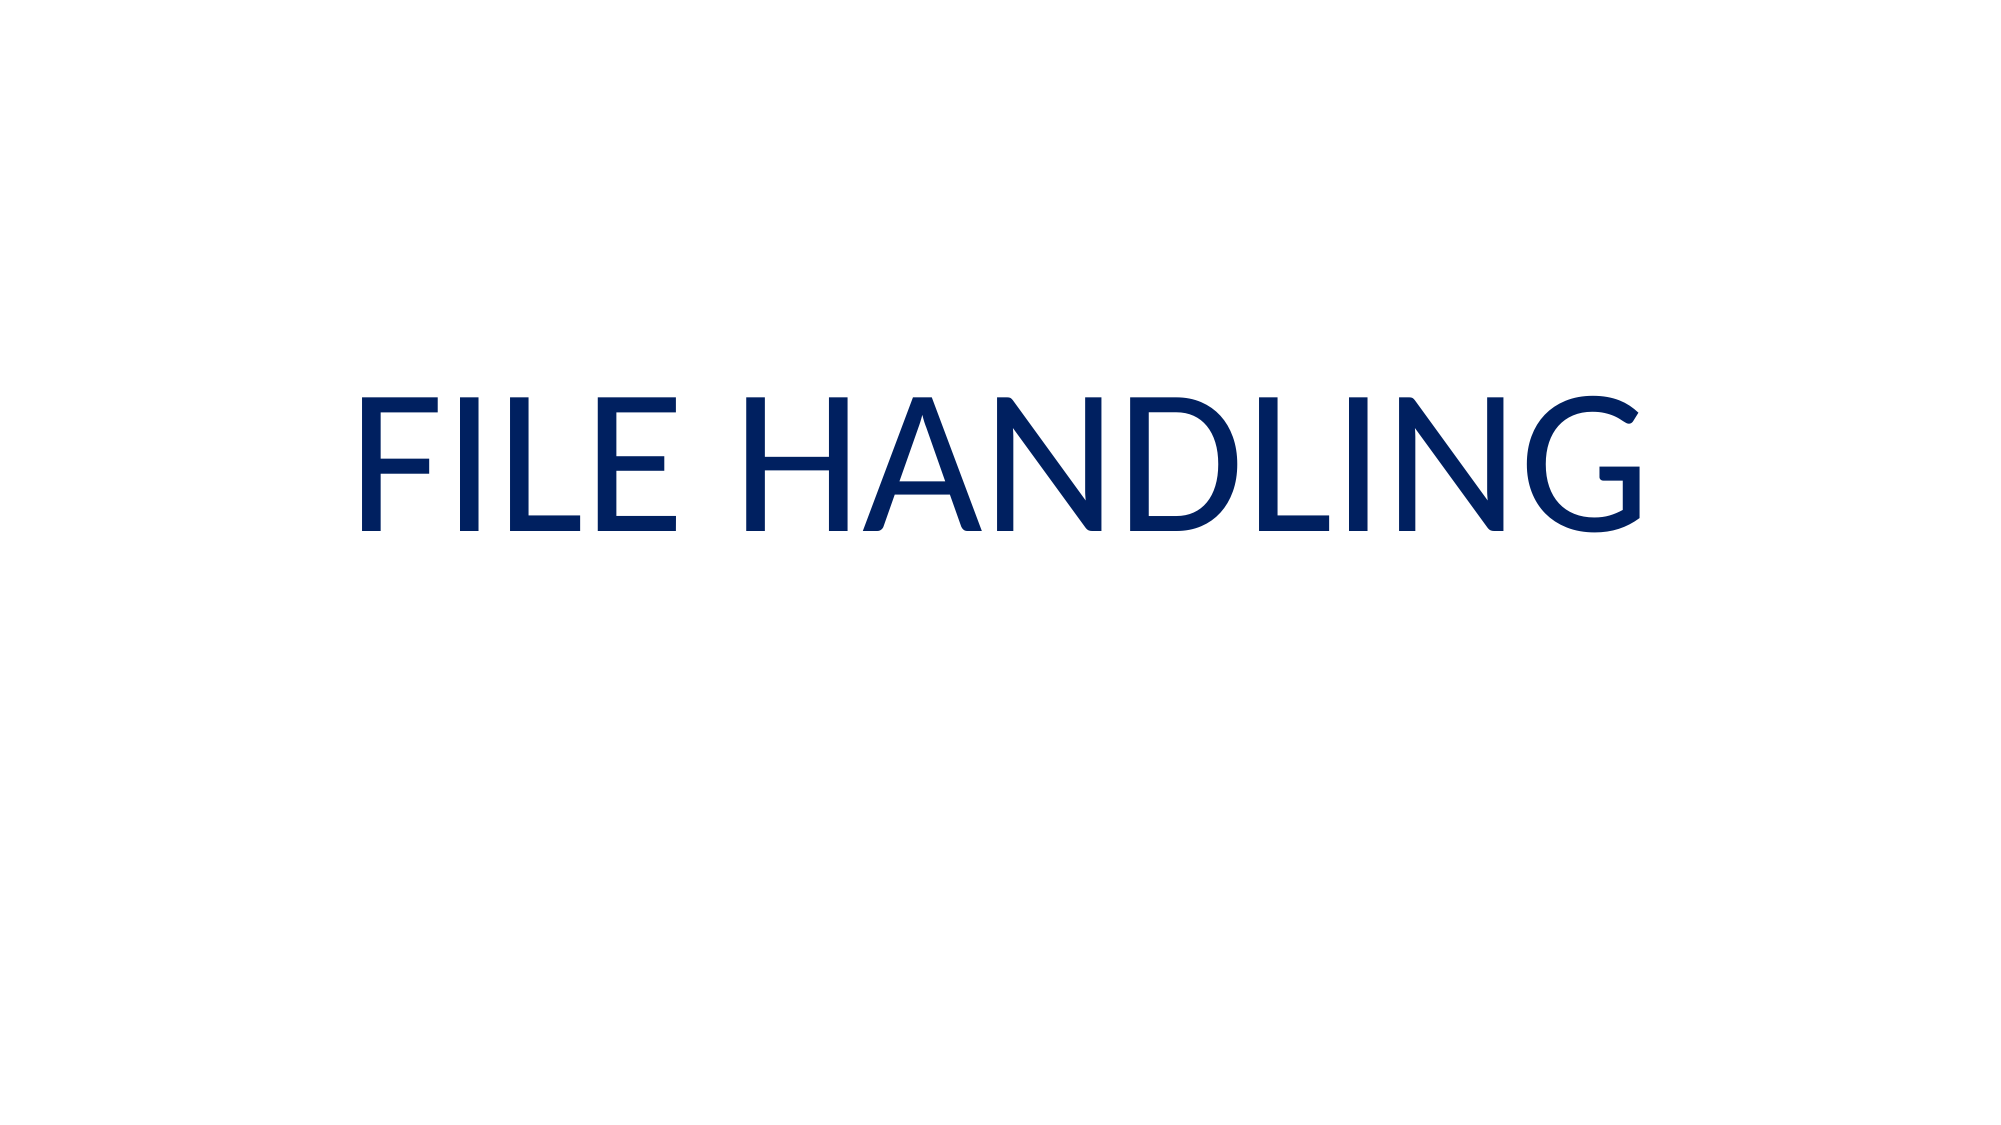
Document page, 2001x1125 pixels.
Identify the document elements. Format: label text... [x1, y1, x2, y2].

list FILE HANDLING [137, 344, 1863, 1058]
